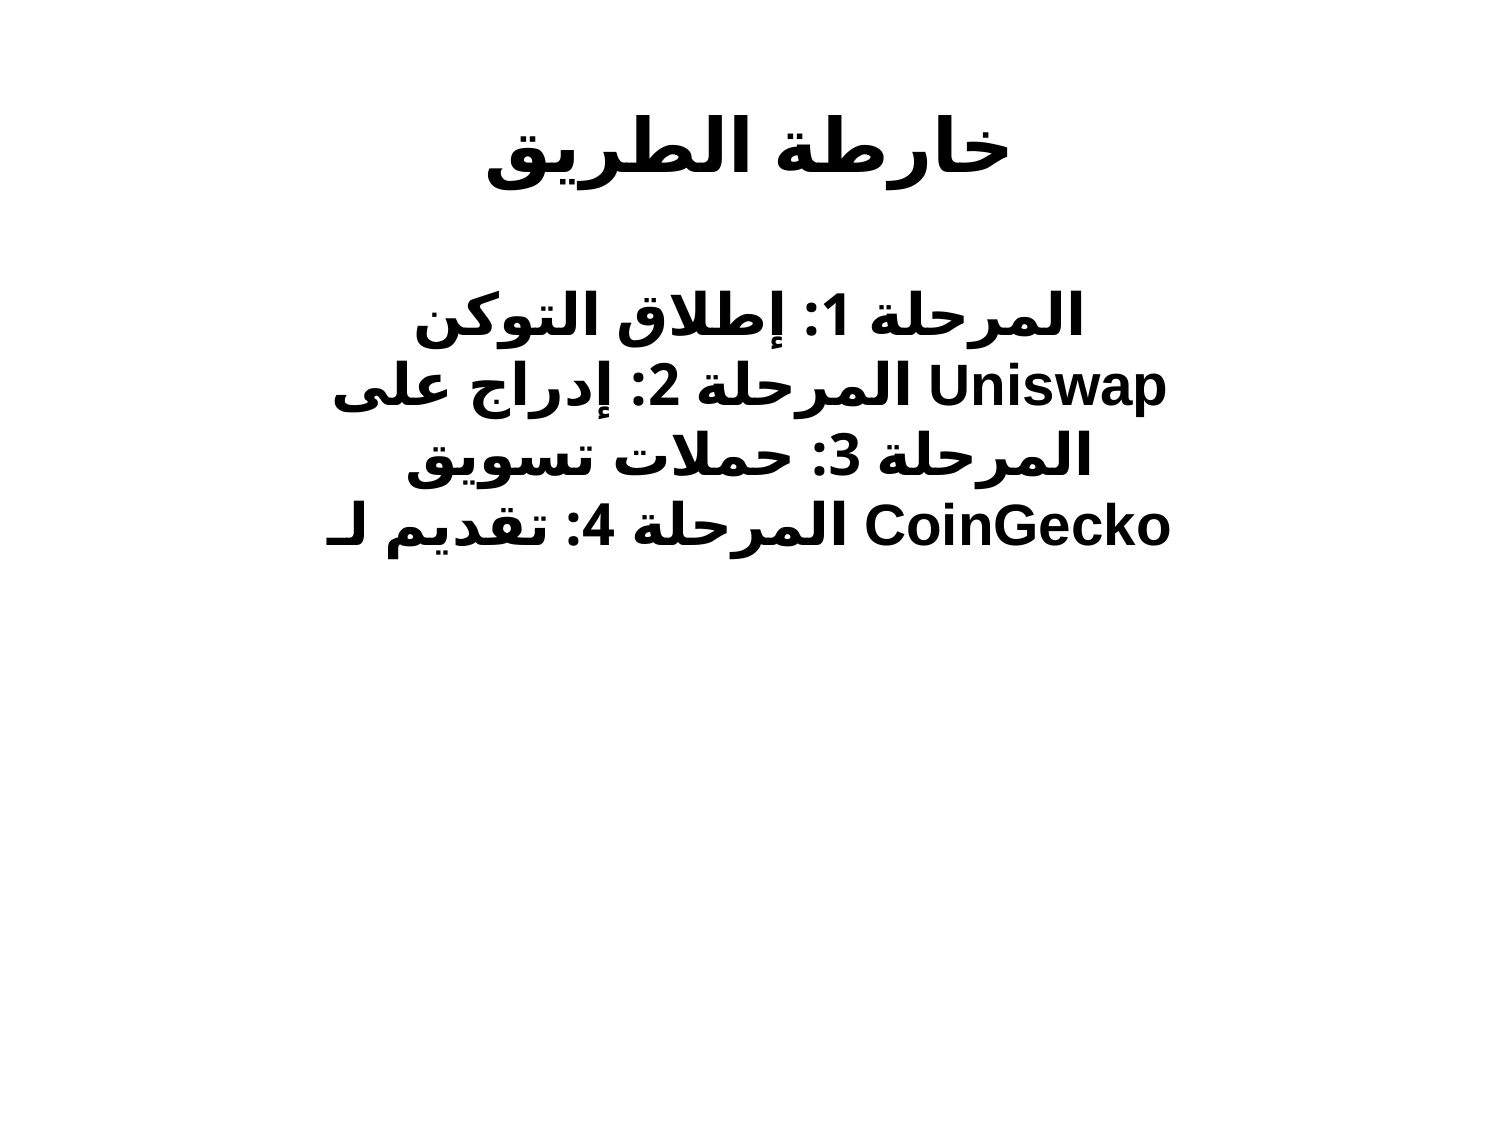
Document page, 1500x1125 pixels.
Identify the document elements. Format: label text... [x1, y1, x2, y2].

text_box خارطة الطريق [74, 44, 1425, 195]
text_box المرحلة 1: إطلاق التوكن المرحلة 2: إدراج على Uniswap المرحلة 3: حملات تسويق المرحلة 4: تقديم لـ CoinGecko [74, 224, 1425, 565]
